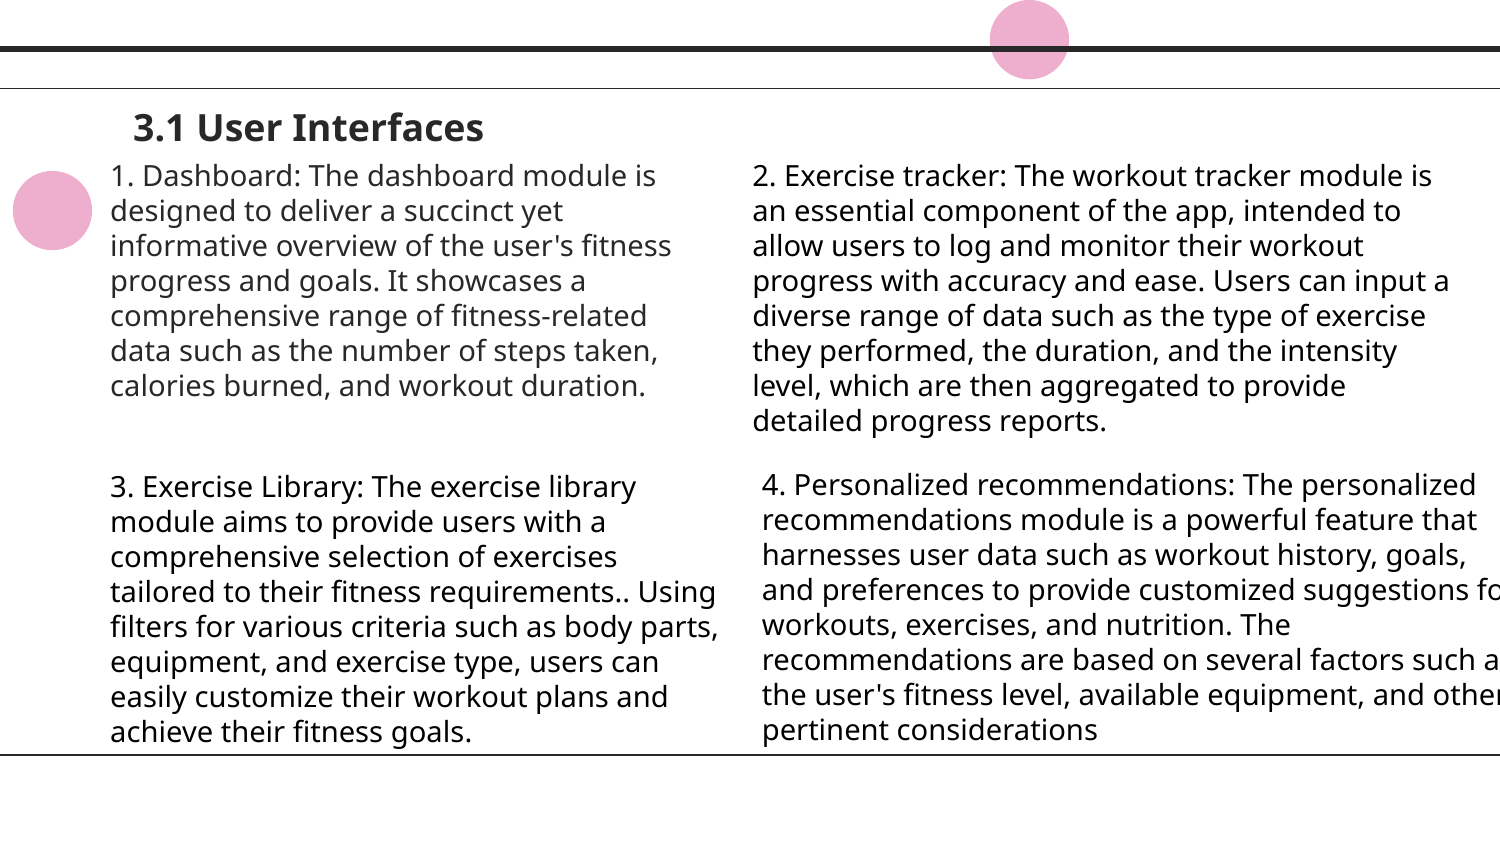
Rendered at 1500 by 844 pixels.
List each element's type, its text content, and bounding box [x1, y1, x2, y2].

subtitle 1. Dashboard: The dashboard module is designed to deliver a succinct yet informative overview of the user's fitness progress and goals. It showcases a comprehensive range of fitness-related data such as the number of steps taken, calories burned, and workout duration. [95, 142, 709, 453]
text_box 3. Exercise Library: The exercise library module aims to provide users with a comprehensive selection of exercises tailored to their fitness requirements.. Using filters for various criteria such as body parts, equipment, and exercise type, users can easily customize their workout plans and achieve their fitness goals. [95, 453, 738, 764]
title 3.1 User Interfaces [118, 88, 1382, 183]
text_box 4. Personalized recommendations: The personalized recommendations module is a powerful feature that harnesses user data such as workout history, goals, and preferences to provide customized suggestions for workouts, exercises, and nutrition. The recommendations are based on several factors such as the user's fitness level, available equipment, and other pertinent considerations [746, 451, 1500, 762]
text_box 2. Exercise tracker: The workout tracker module is an essential component of the app, intended to allow users to log and monitor their workout progress with accuracy and ease. Users can input a diverse range of data such as the type of exercise they performed, the duration, and the intensity level, which are then aggregated to provide detailed progress reports. [737, 142, 1481, 453]
